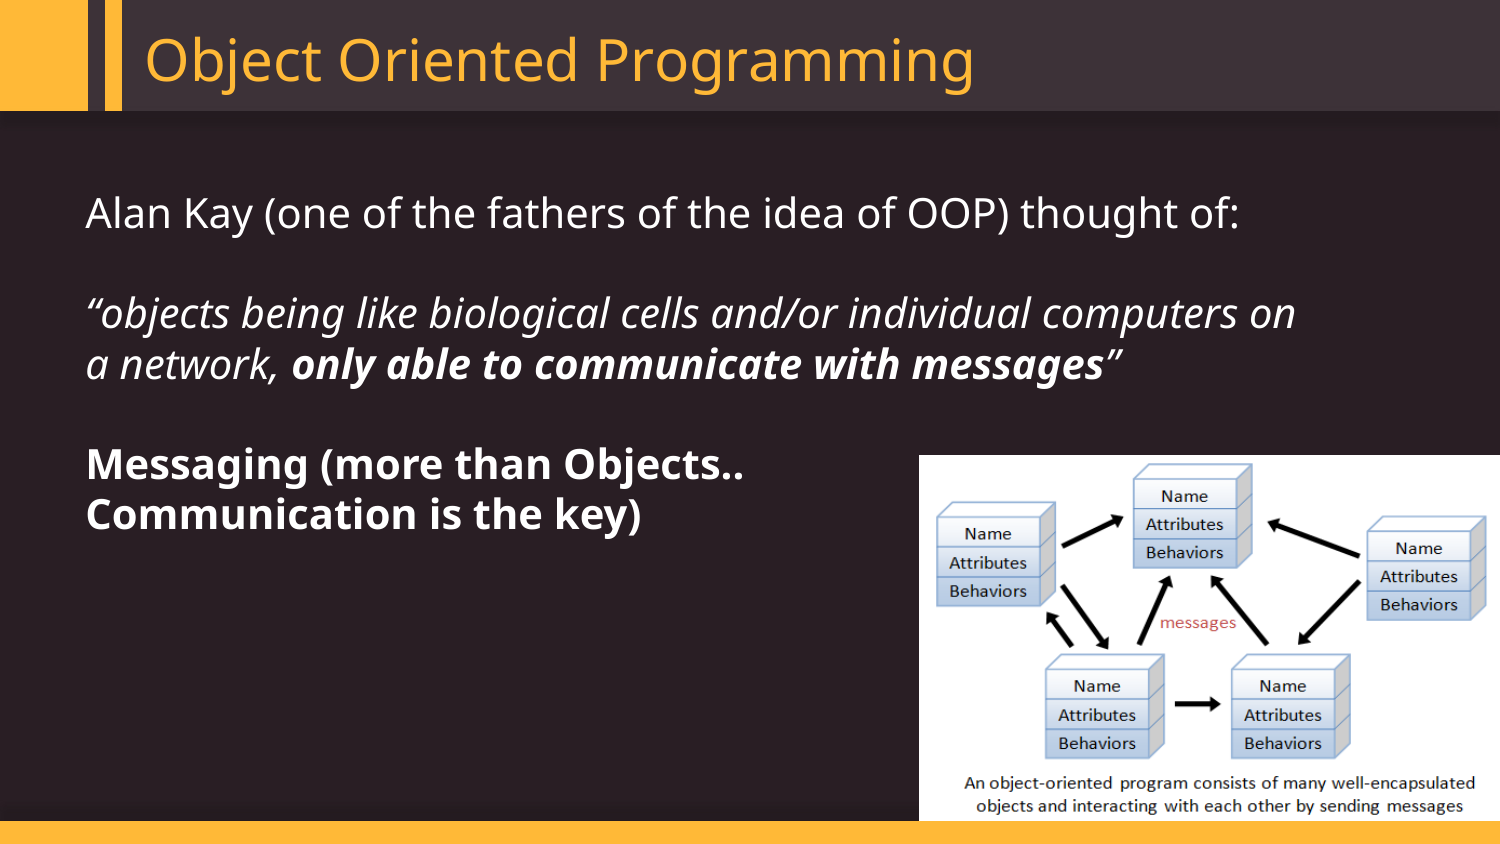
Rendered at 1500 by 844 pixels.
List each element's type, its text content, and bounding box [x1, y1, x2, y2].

text_box Alan Kay (one of the fathers of the idea of OOP) thought of: “objects being like biological cells and/or individual computers on a network, only able to communicate with messages” Messaging (more than Objects.. Communication is the key) [70, 179, 1346, 595]
text_box Object Oriented Programming [129, 15, 1412, 101]
picture [0, 0, 1500, 844]
